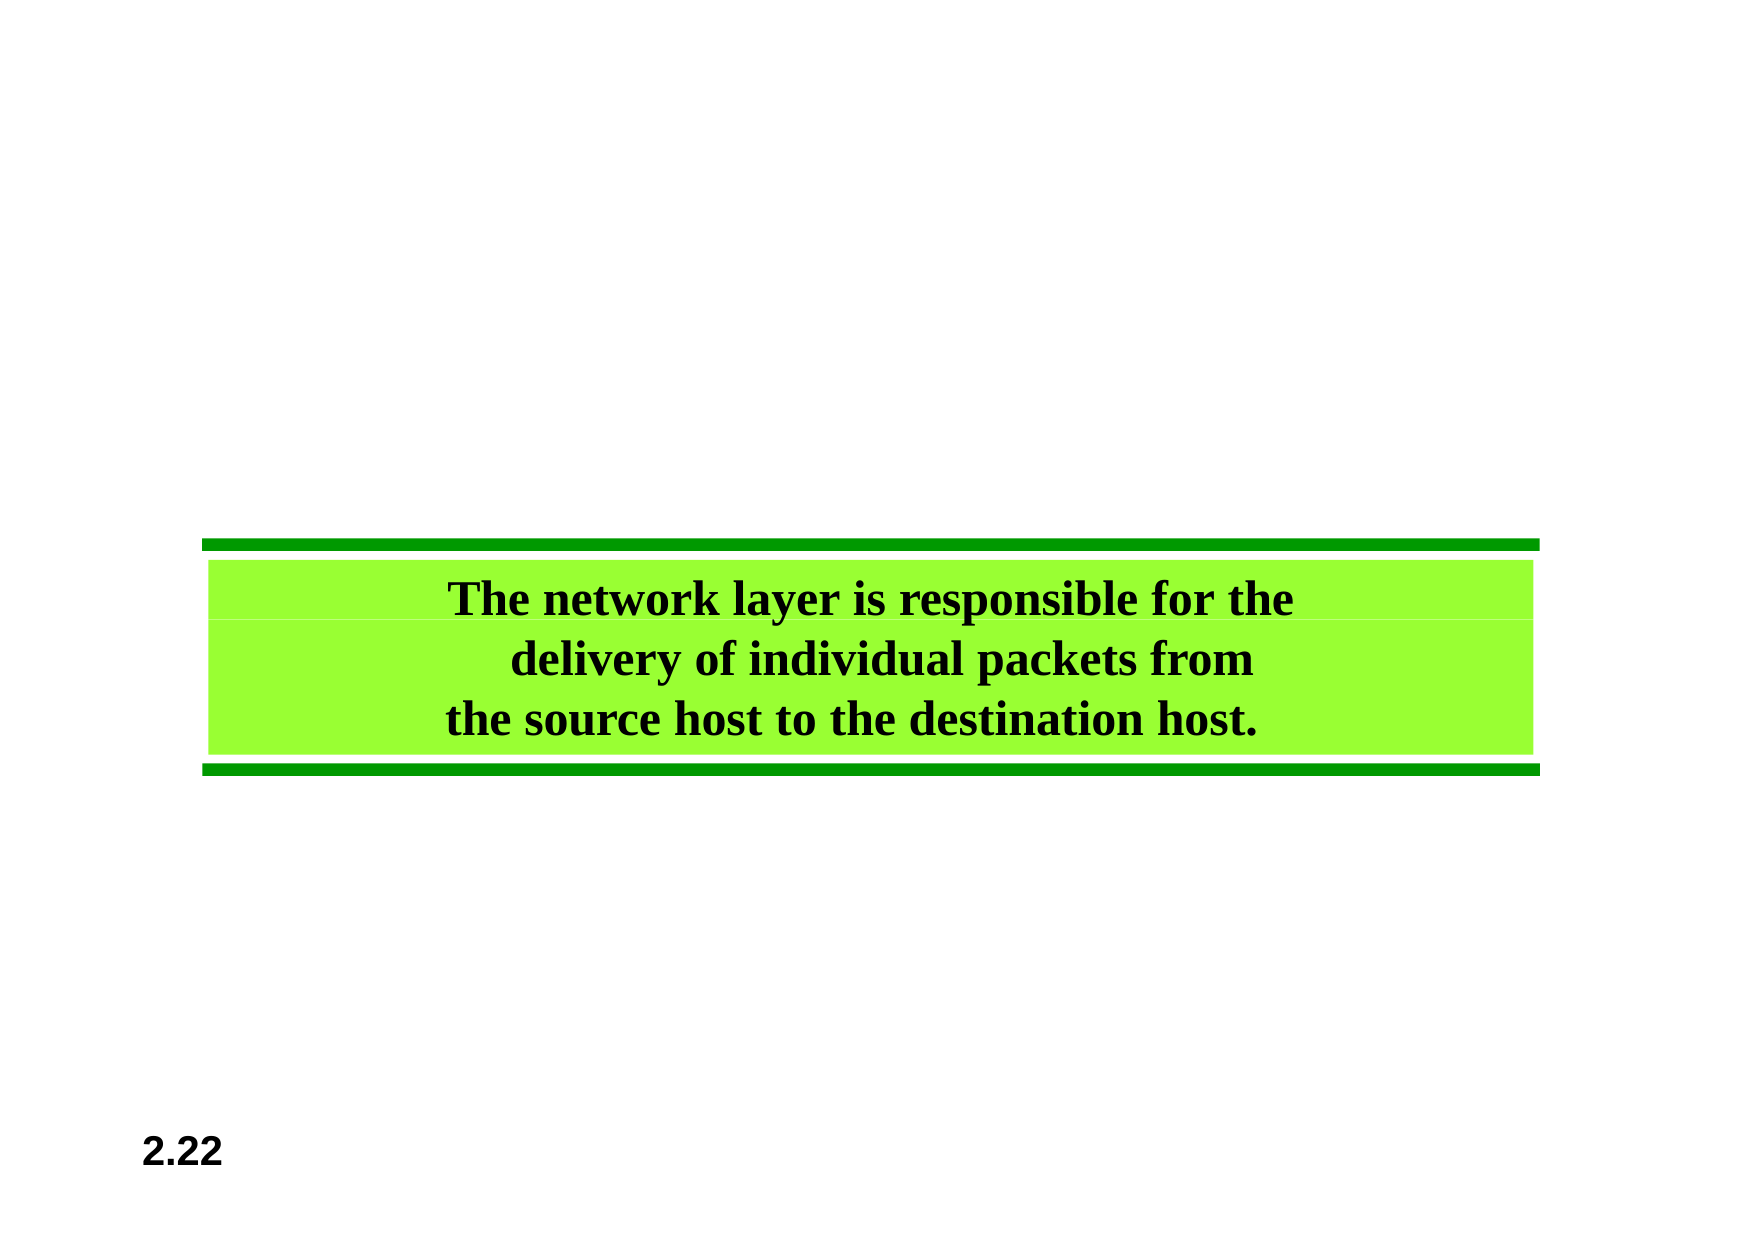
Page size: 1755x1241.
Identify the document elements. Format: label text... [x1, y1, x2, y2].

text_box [126, 538, 1628, 761]
text_box [202, 768, 1540, 776]
slide_number 2.22 [140, 1125, 230, 1241]
